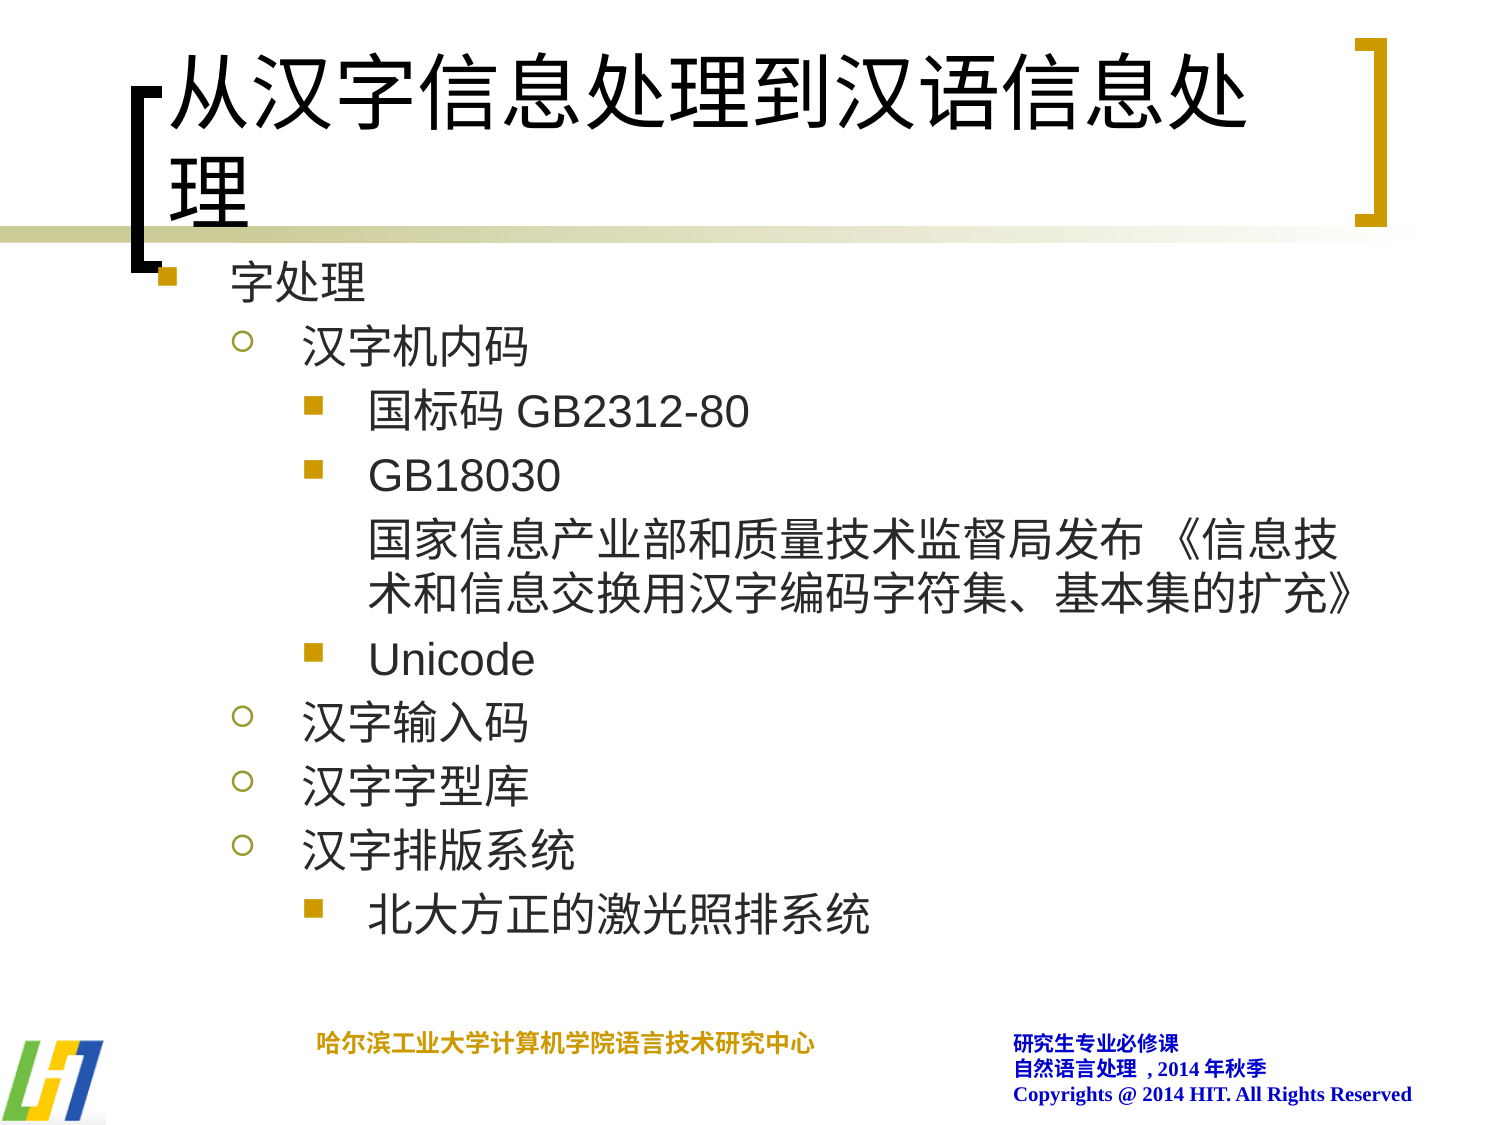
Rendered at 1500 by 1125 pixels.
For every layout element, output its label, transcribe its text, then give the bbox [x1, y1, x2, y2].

footer 哈尔滨工业大学计算机学院语言技术研究中心 [300, 1019, 987, 1125]
title 从汉字信息处理到汉语信息处理 [152, 15, 1328, 245]
picture [0, 1034, 106, 1125]
list 字处理 汉字机内码 国标码GB2312-80 GB18030 国家信息产业部和质量技术监督局发布 《信息技术和信息交换用汉字编码字符集、基本集的扩充》 Unicode 汉字输入码 汉字字型库 汉字排版系统 北大方正的激光照排系统 [140, 245, 1398, 1020]
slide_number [997, 1022, 1448, 1125]
